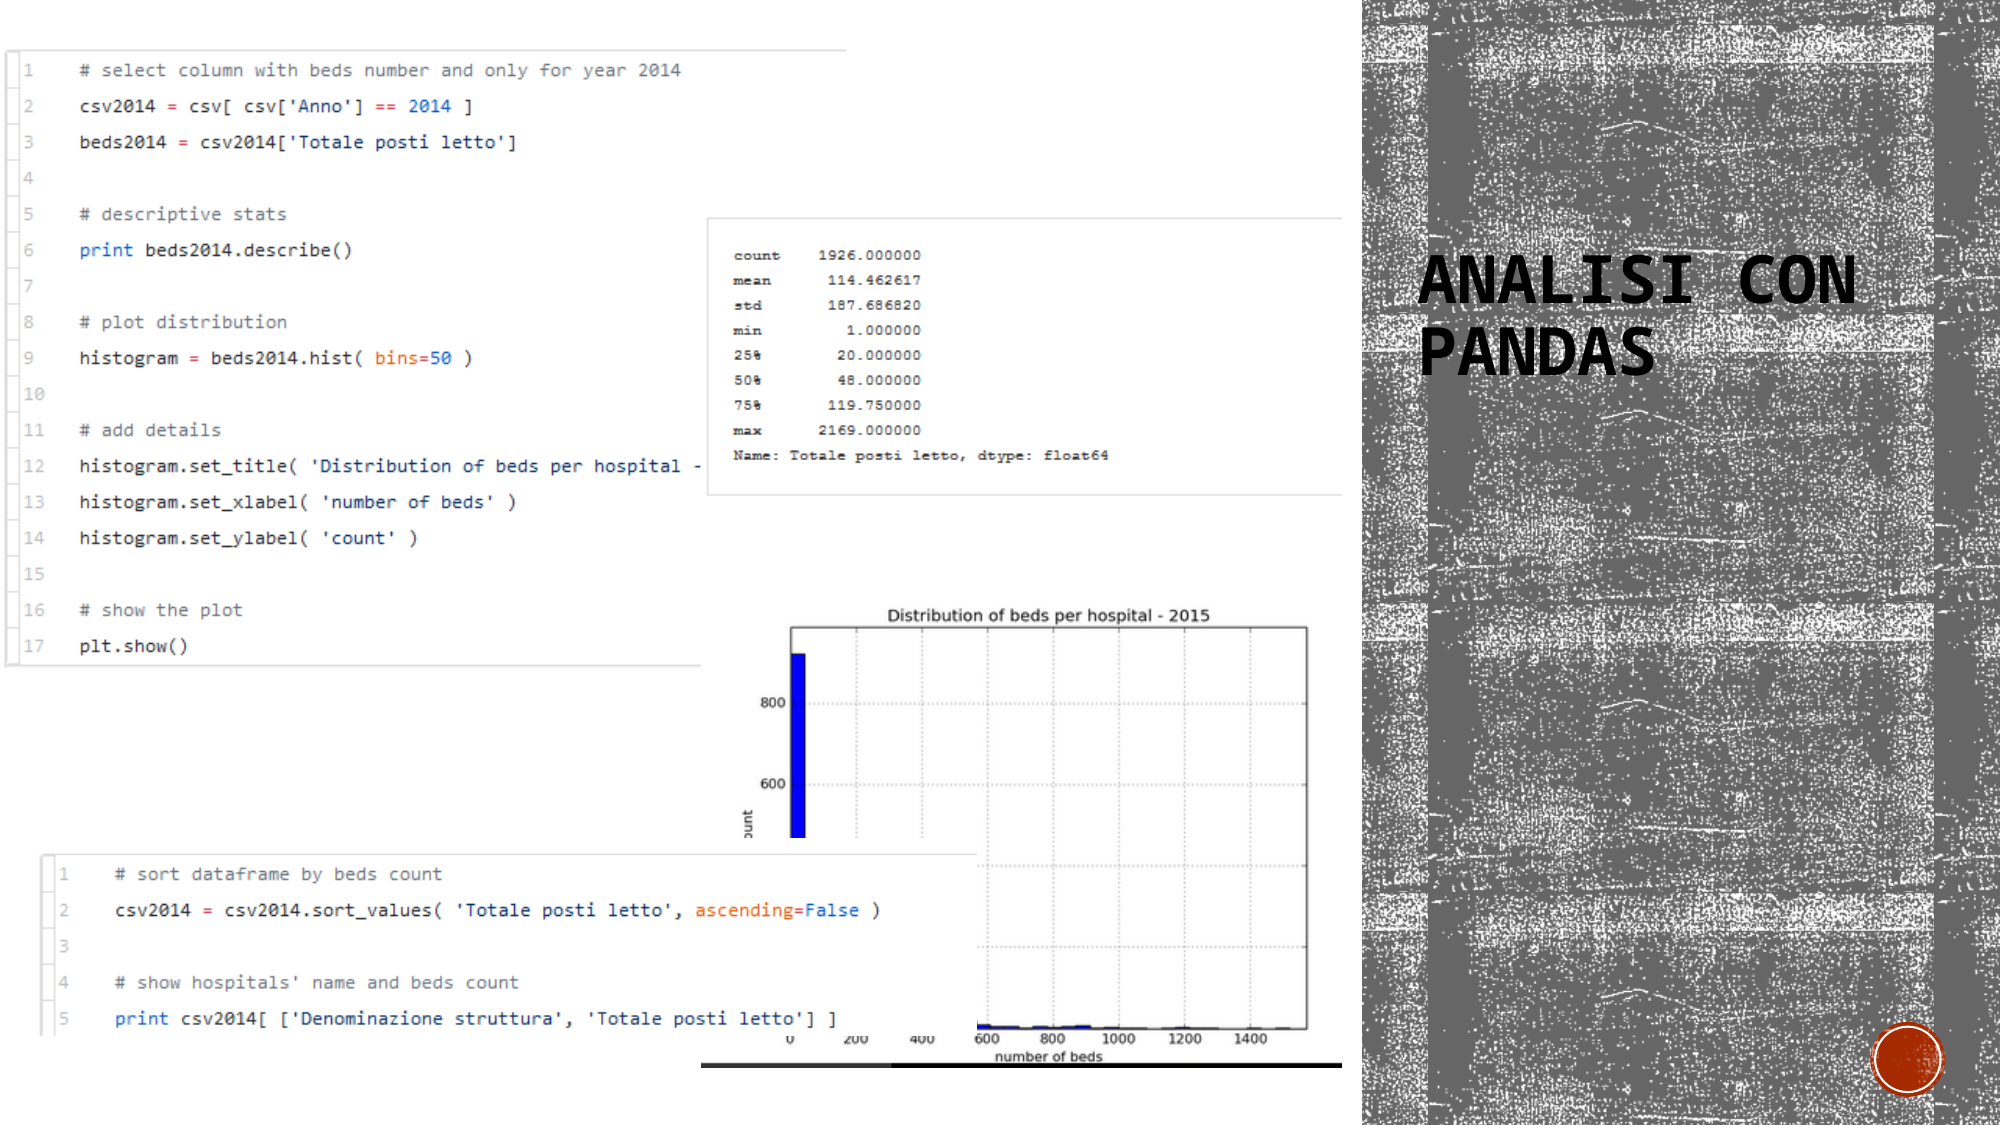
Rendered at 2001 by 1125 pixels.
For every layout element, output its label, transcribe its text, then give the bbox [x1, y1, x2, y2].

title Analisi con pandas [1402, 112, 1928, 398]
picture [0, 39, 1342, 1068]
